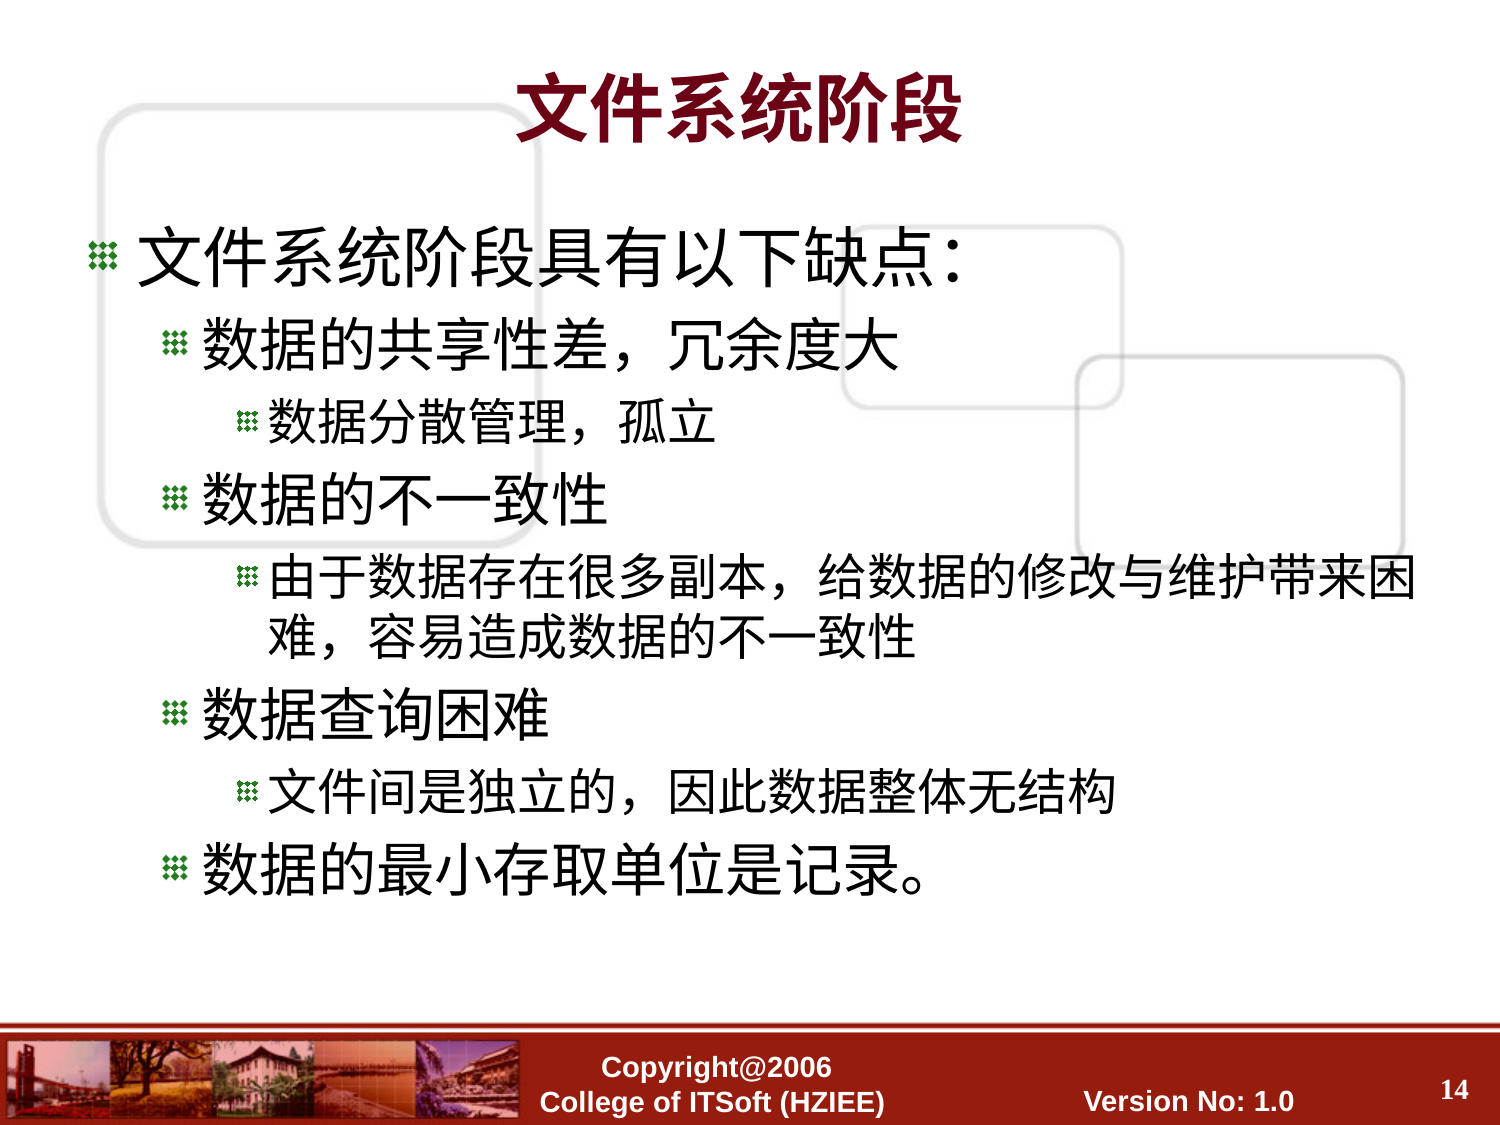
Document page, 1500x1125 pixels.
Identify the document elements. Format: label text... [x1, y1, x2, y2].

picture [0, 0, 1500, 1125]
list 文件系统阶段具有以下缺点： 数据的共享性差，冗余度大 数据分散管理，孤立 数据的不一致性 由于数据存在很多副本，给数据的修改与维护带来困难，容易造成数据的不一致性 数据查询困难 文件间是独立的，因此数据整体无结构 数据的最小存取单位是记录。 [64, 208, 1447, 1000]
title 文件系统阶段 [64, 54, 1415, 159]
